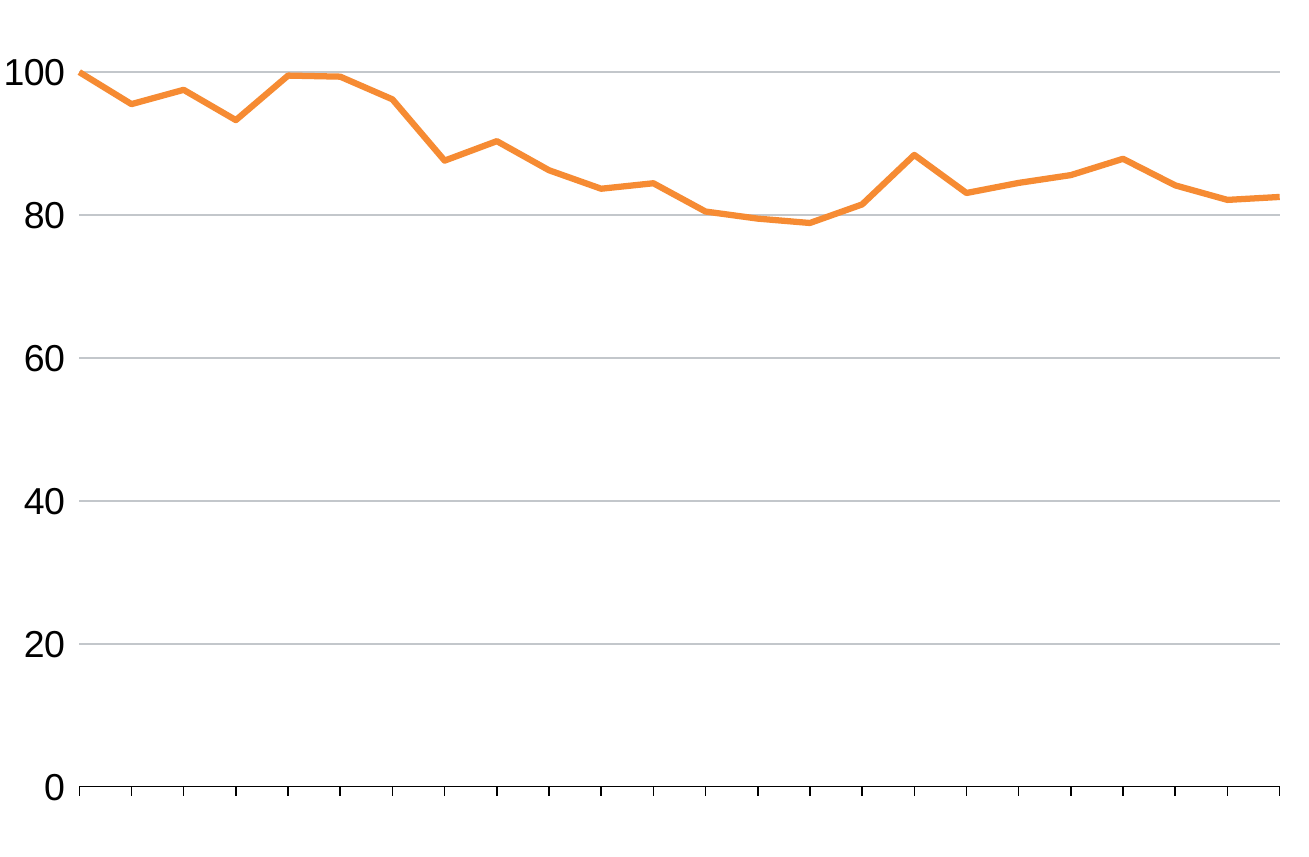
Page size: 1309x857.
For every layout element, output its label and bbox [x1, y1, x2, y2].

chart [0, 0, 1309, 857]
